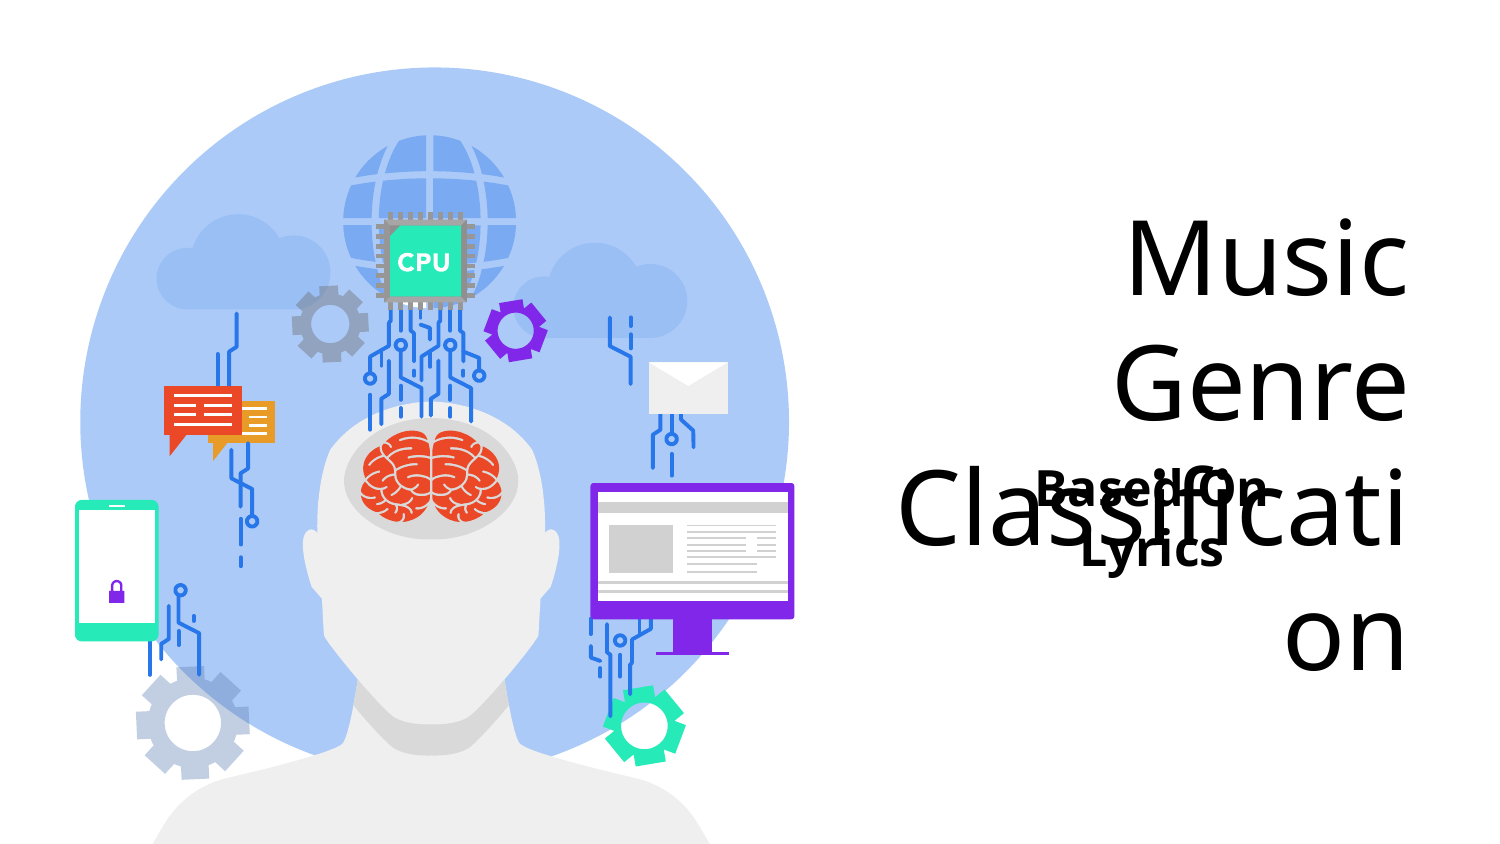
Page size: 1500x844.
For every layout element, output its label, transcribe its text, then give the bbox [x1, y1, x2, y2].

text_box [74, 67, 795, 844]
title Music Genre Classification [843, 176, 1425, 430]
subtitle Based On Lyrics [940, 441, 1364, 559]
